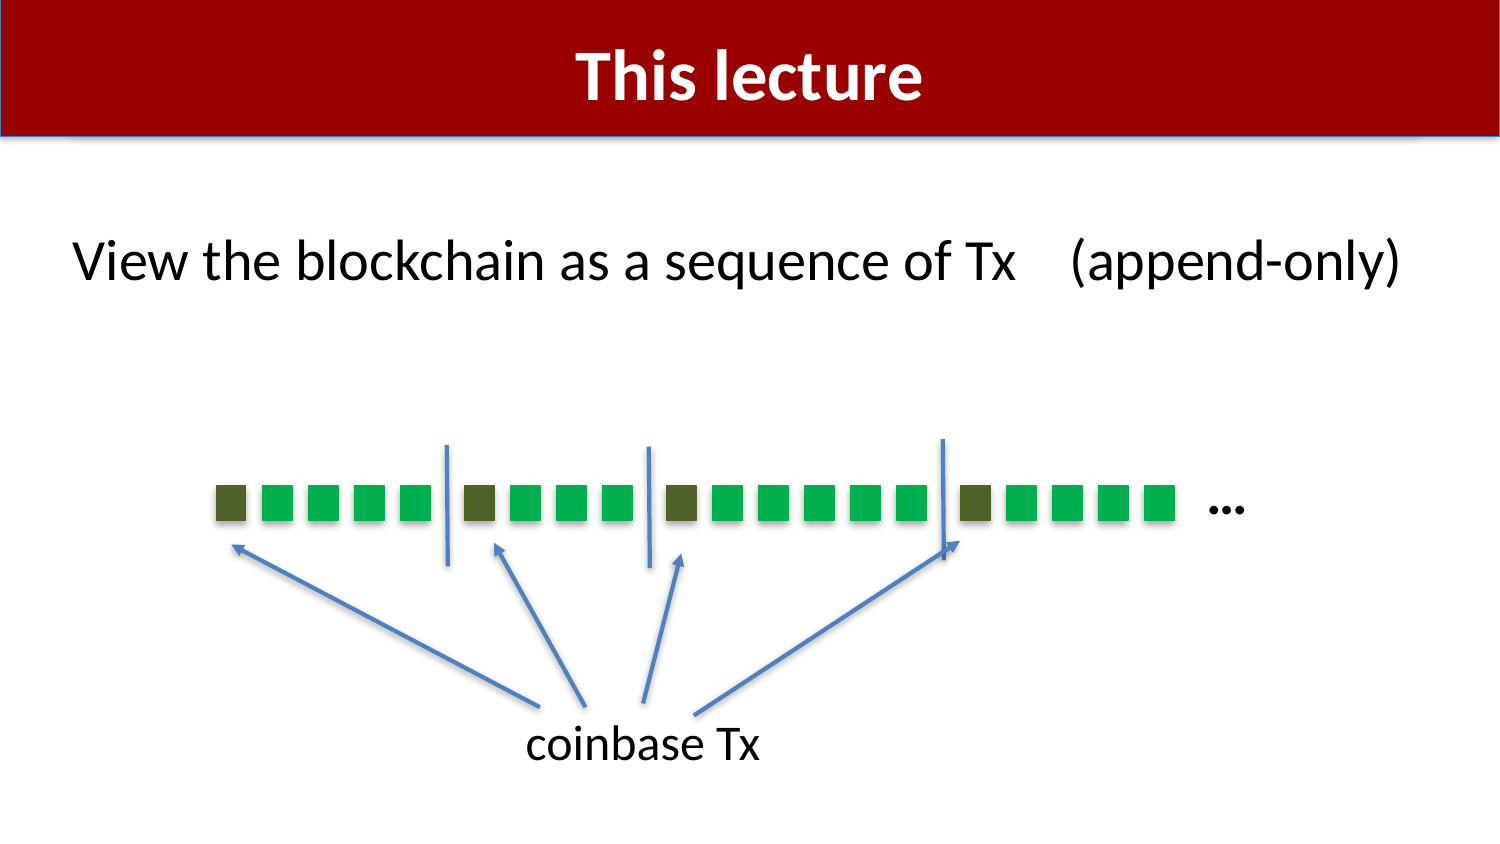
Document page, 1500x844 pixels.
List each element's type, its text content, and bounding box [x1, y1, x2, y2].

list View the blockchain as a sequence of Tx (append-only) [57, 214, 1464, 318]
text_box [216, 485, 246, 521]
text_box [758, 485, 789, 521]
text_box [1052, 485, 1083, 521]
text_box [804, 485, 835, 521]
title This lecture [75, 20, 1425, 123]
text_box [262, 485, 293, 521]
text_box … [1191, 449, 1263, 534]
text_box [602, 485, 633, 521]
text_box [400, 485, 431, 521]
text_box [666, 485, 697, 521]
text_box [510, 485, 541, 521]
text_box [896, 485, 927, 521]
text_box [308, 485, 339, 521]
text_box [960, 485, 991, 521]
text_box [354, 485, 385, 521]
text_box [1098, 485, 1129, 521]
text_box [556, 485, 587, 521]
text_box [850, 485, 881, 521]
text_box [1006, 485, 1037, 521]
text_box [712, 485, 743, 521]
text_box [230, 540, 961, 780]
text_box [464, 485, 495, 521]
text_box [1144, 485, 1175, 521]
